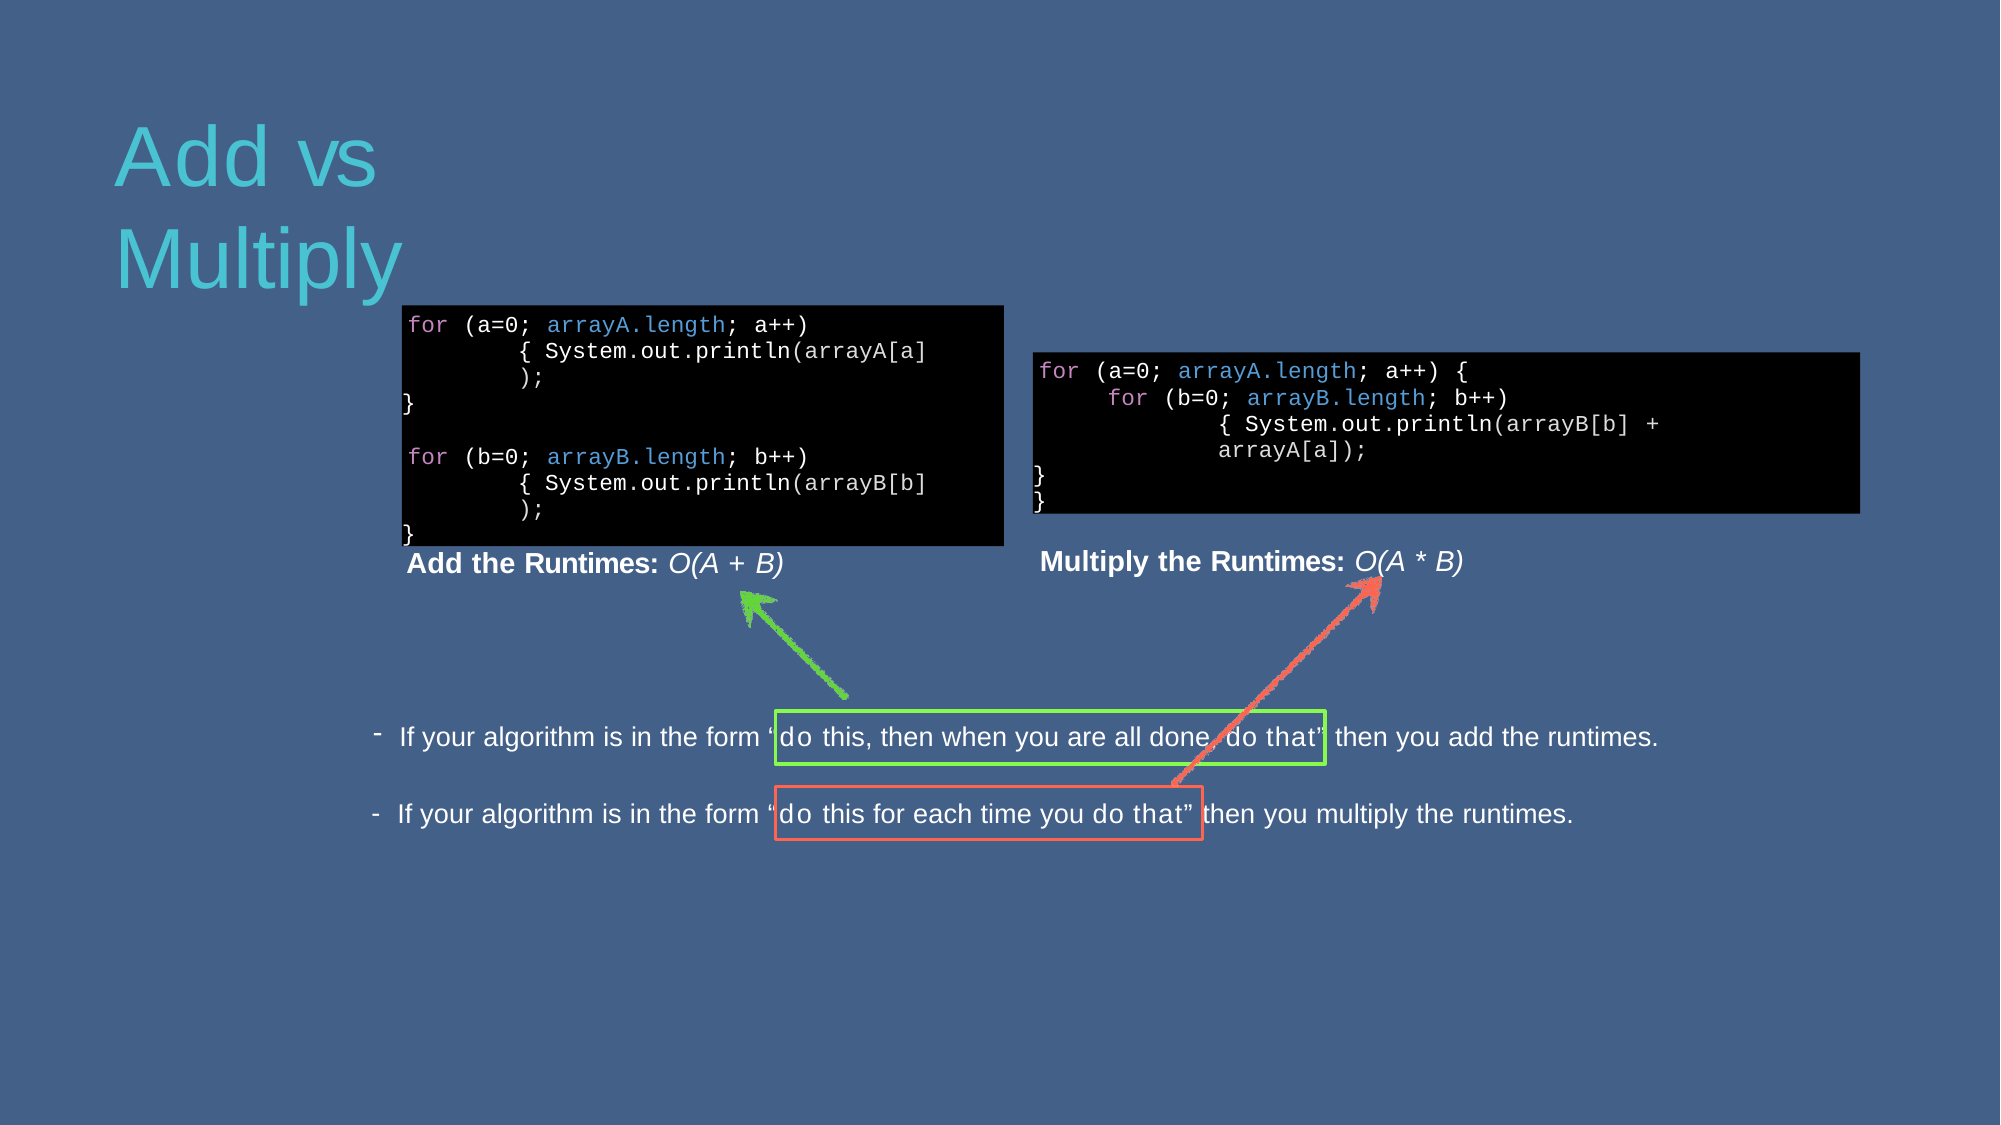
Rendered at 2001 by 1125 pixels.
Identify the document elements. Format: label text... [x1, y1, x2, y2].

text_box If your algorithm is in the form “do this, then when you are all done, do that” then you add the runtimes. If your algorithm is in the form “do this for each time you do that” then you multiply the runtimes. [1386, 718, 1663, 829]
picture [740, 591, 774, 700]
text_box for (a=0; arrayA.length; a++) { for (b=0; arrayB.length; b++) { System.out.println(arrayB[b] + arrayA[a]); } } [1032, 352, 1861, 514]
title Add vs Multiply [113, 99, 686, 306]
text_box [774, 576, 1382, 841]
text_box Multiply the Runtimes: O(A * B) [1038, 541, 1465, 578]
text_box Add the Runtimes: O(A + B) [405, 543, 785, 580]
text_box If your algorithm is in the form “do this, then when you are all done, do that” then you add the runtimes. If your algorithm is in the form “do this for each time you do that” then you multiply the runtimes. [369, 718, 768, 829]
text_box for (a=0; arrayA.length; a++) { System.out.println(arrayA[a]); } for (b=0; arrayB.length; b++) { System.out.println(arrayB[b]); } [401, 305, 1004, 547]
